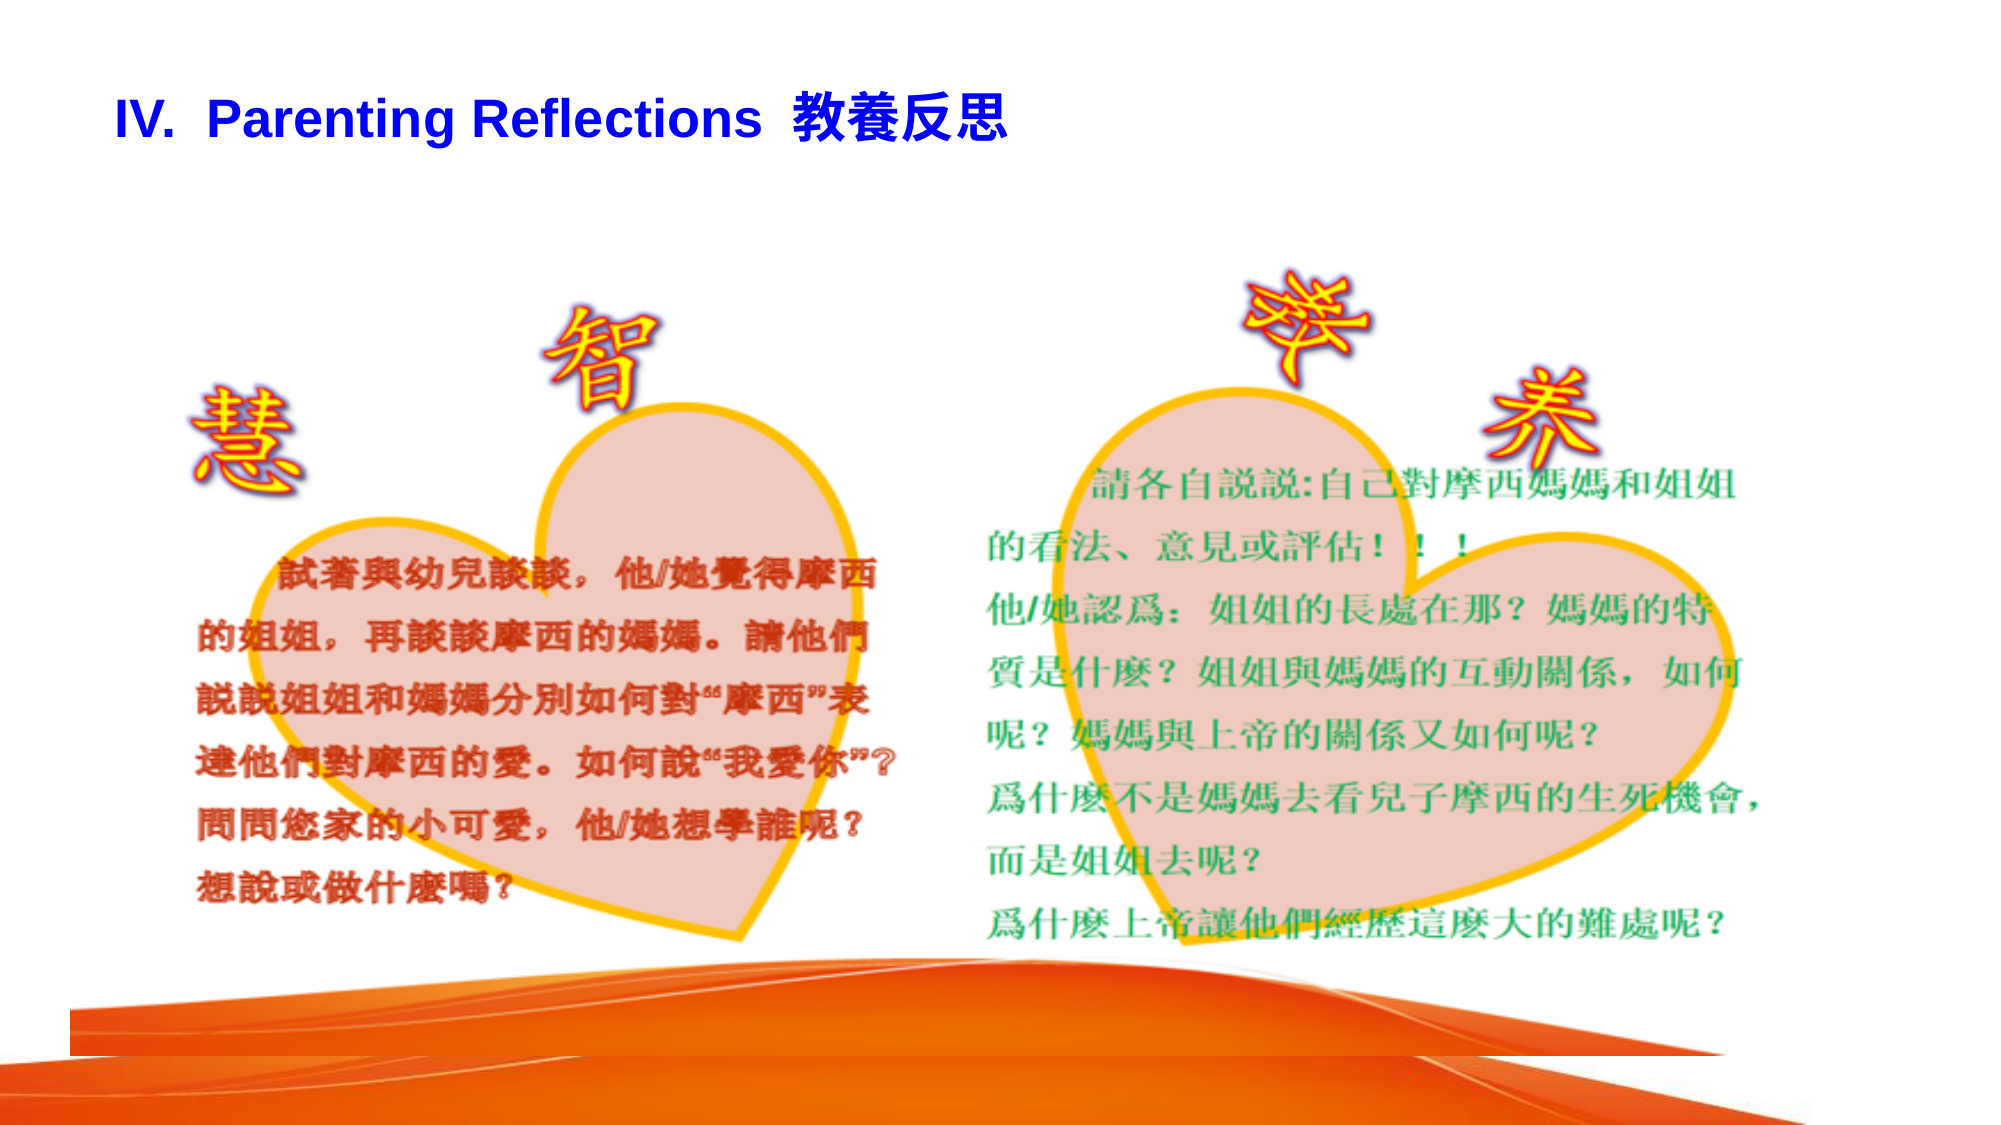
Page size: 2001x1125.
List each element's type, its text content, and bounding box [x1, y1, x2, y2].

picture [0, 0, 2000, 1125]
text_box IV. Parenting Reflections 教養反思 [100, 58, 1855, 164]
